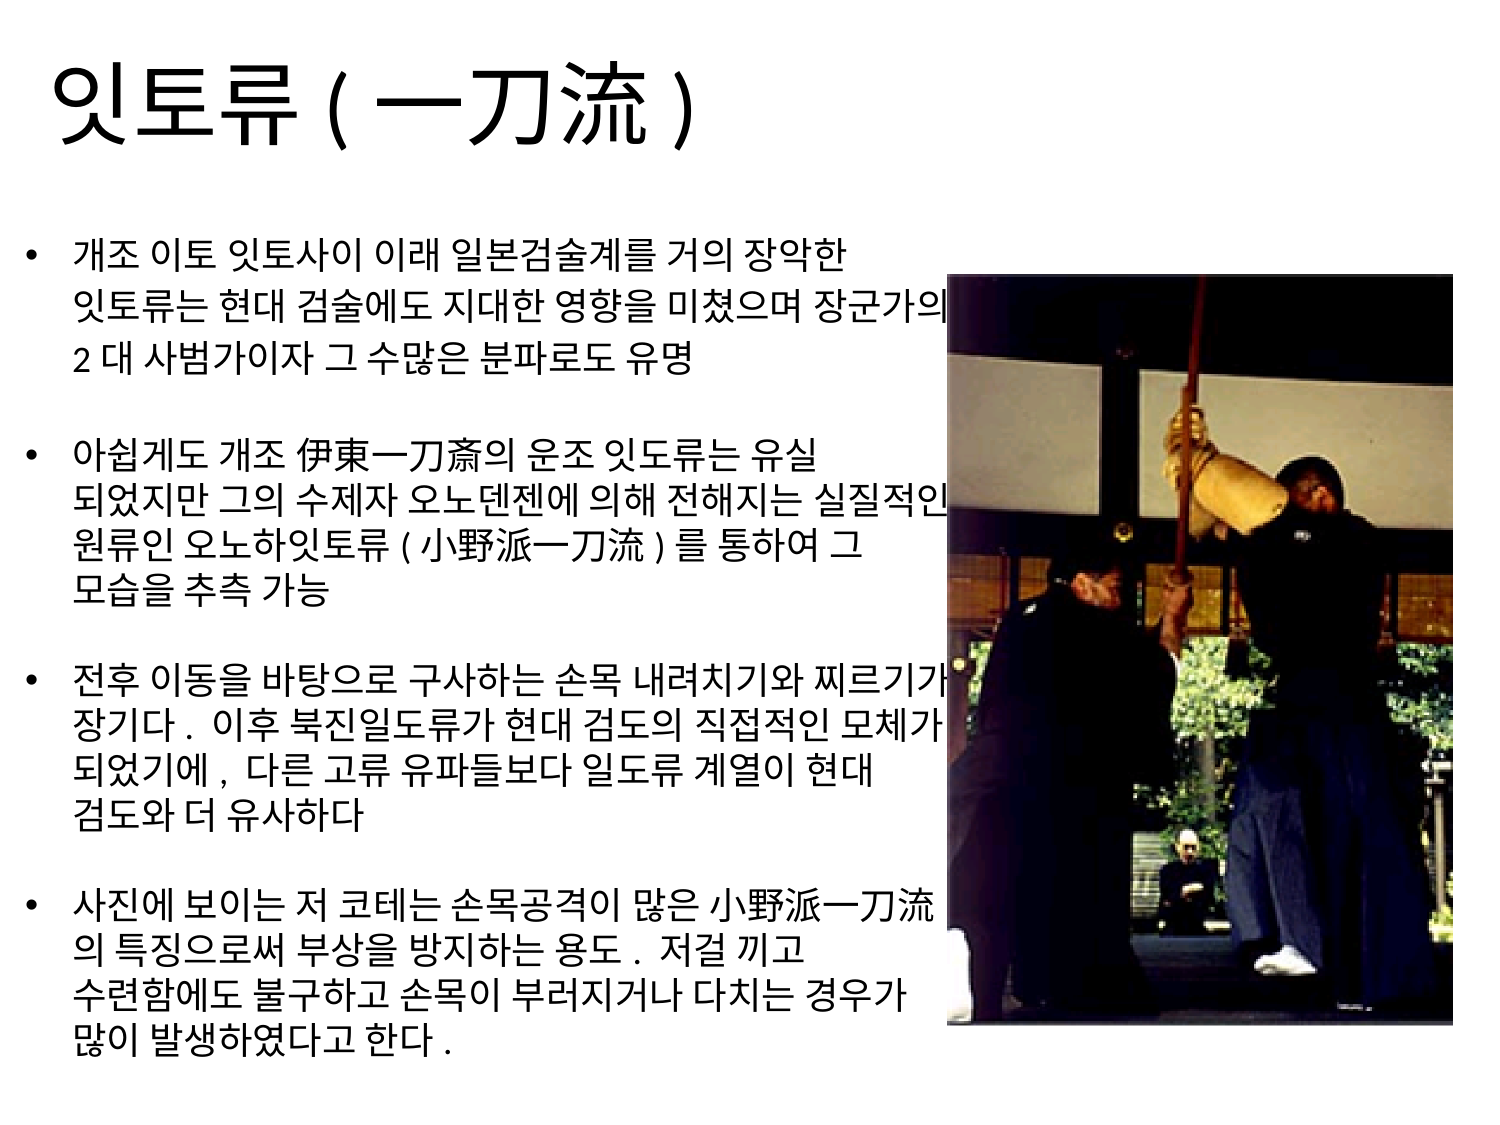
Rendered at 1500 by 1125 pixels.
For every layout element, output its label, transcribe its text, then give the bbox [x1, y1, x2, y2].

picture [946, 274, 1455, 1031]
text_box 개조 이토 잇토사이 이래 일본검술계를 거의 장악한 잇토류는 현대 검술에도 지대한 영향을 미쳤으며 장군가의 2대 사범가이자 그 수많은 분파로도 유명 아쉽게도 개조 伊東一刀斎의 운조 잇도류는 유실 되었지만 그의 수제자 오노덴젠에 의해 전해지는 실질적인 원류인 오노하잇토류(小野派一刀流)를 통하여 그 모습을 추측 가능 전후 이동을 바탕으로 구사하는 손목 내려치기와 찌르기가 장기다. 이후 북진일도류가 현대 검도의 직접적인 모체가 되었기에, 다른 고류 유파들보다 일도류 계열이 현대 검도와 더 유사하다 사진에 보이는 저 코테는 손목공격이 많은 小野派一刀流의 특징으로써 부상을 방지하는 용도. 저걸 끼고 수련함에도 불구하고 손목이 부러지거나 다치는 경우가 많이 발생하였다고 한다. [10, 217, 975, 1070]
title 잇토류(一刀流) [33, 0, 1328, 218]
